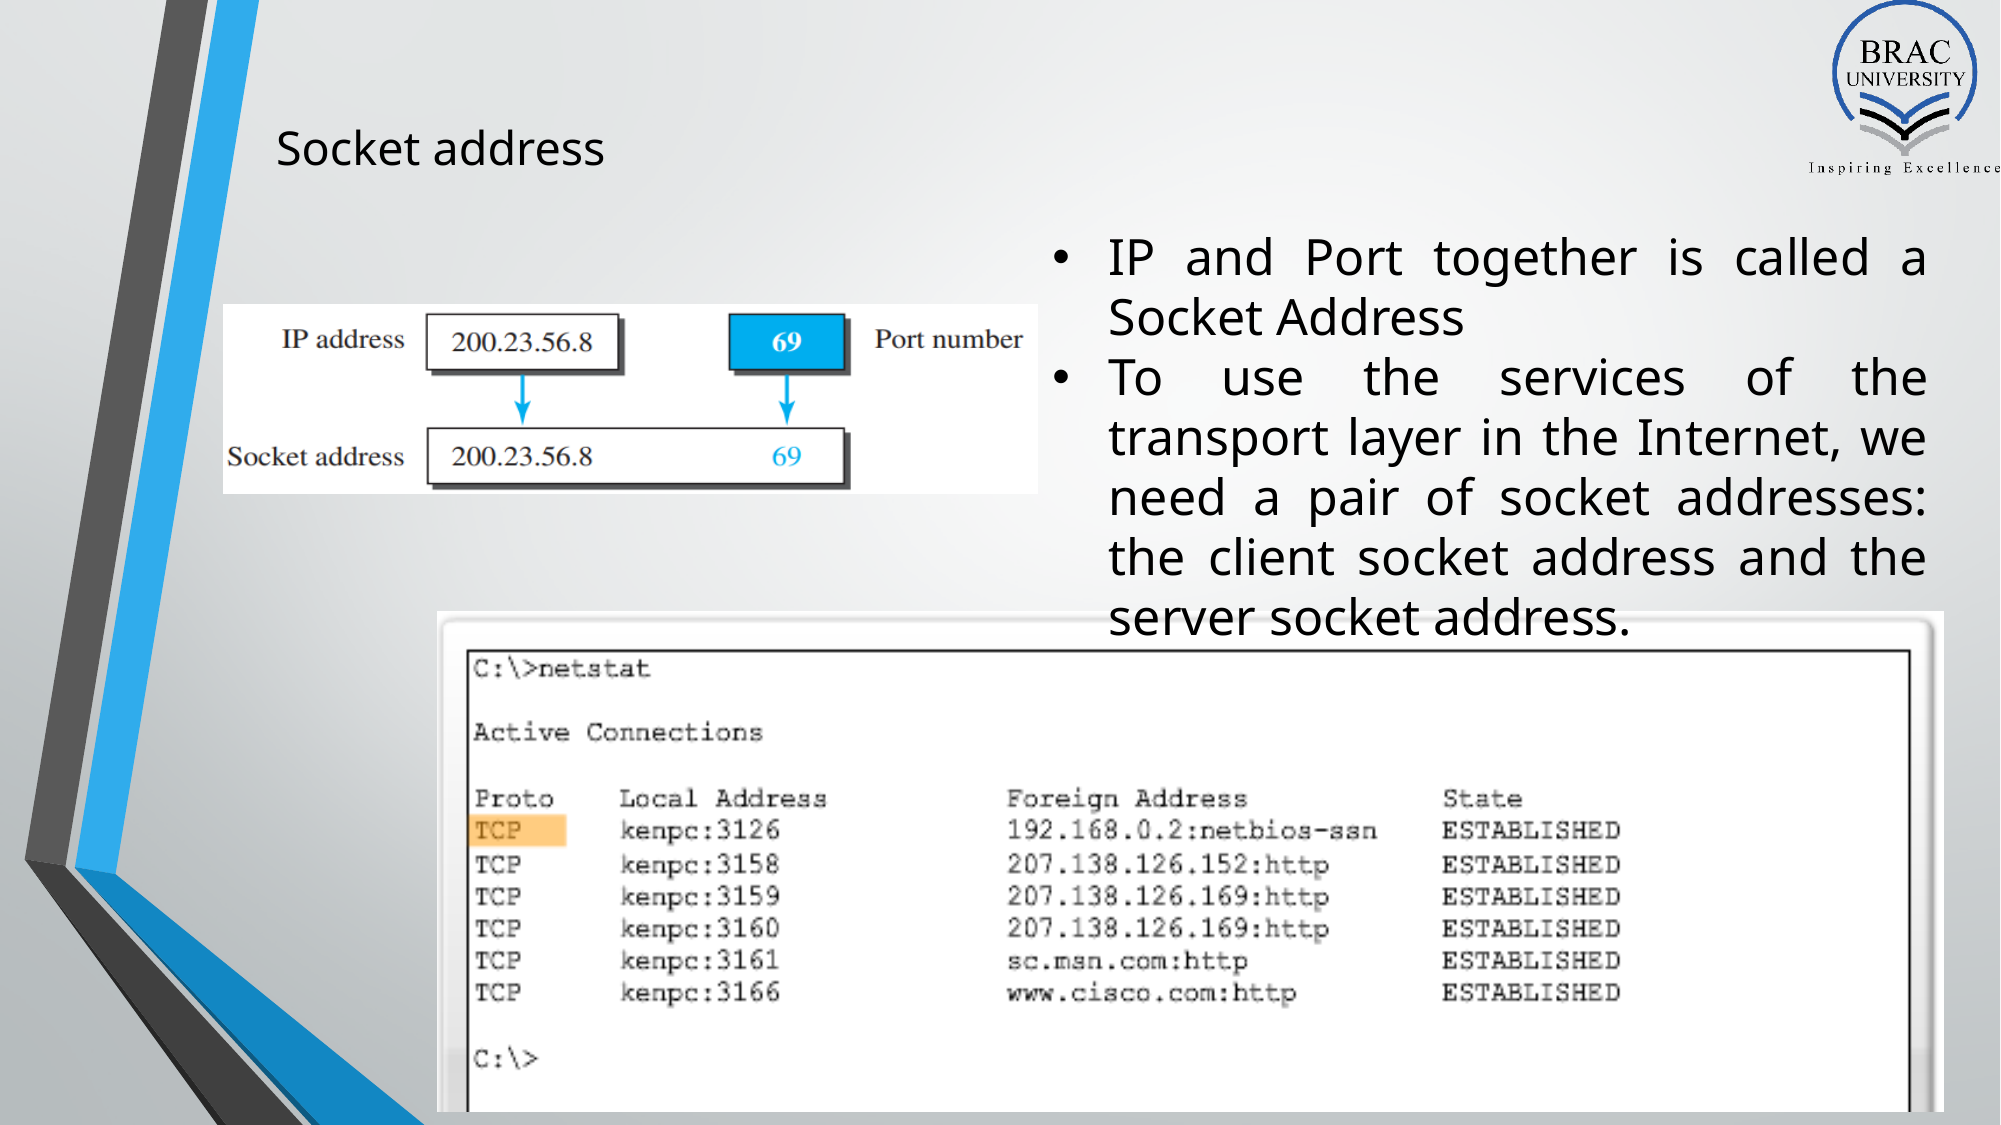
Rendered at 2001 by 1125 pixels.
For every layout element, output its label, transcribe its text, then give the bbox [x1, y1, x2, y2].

picture [1808, 0, 2000, 176]
title Socket address [261, 110, 1905, 235]
text_box IP and Port together is called a Socket Address To use the services of the transport layer in the Internet, we need a pair of socket addresses: the client socket address and the server socket address. [1037, 218, 1944, 611]
picture [437, 611, 1944, 1113]
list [223, 304, 1039, 494]
